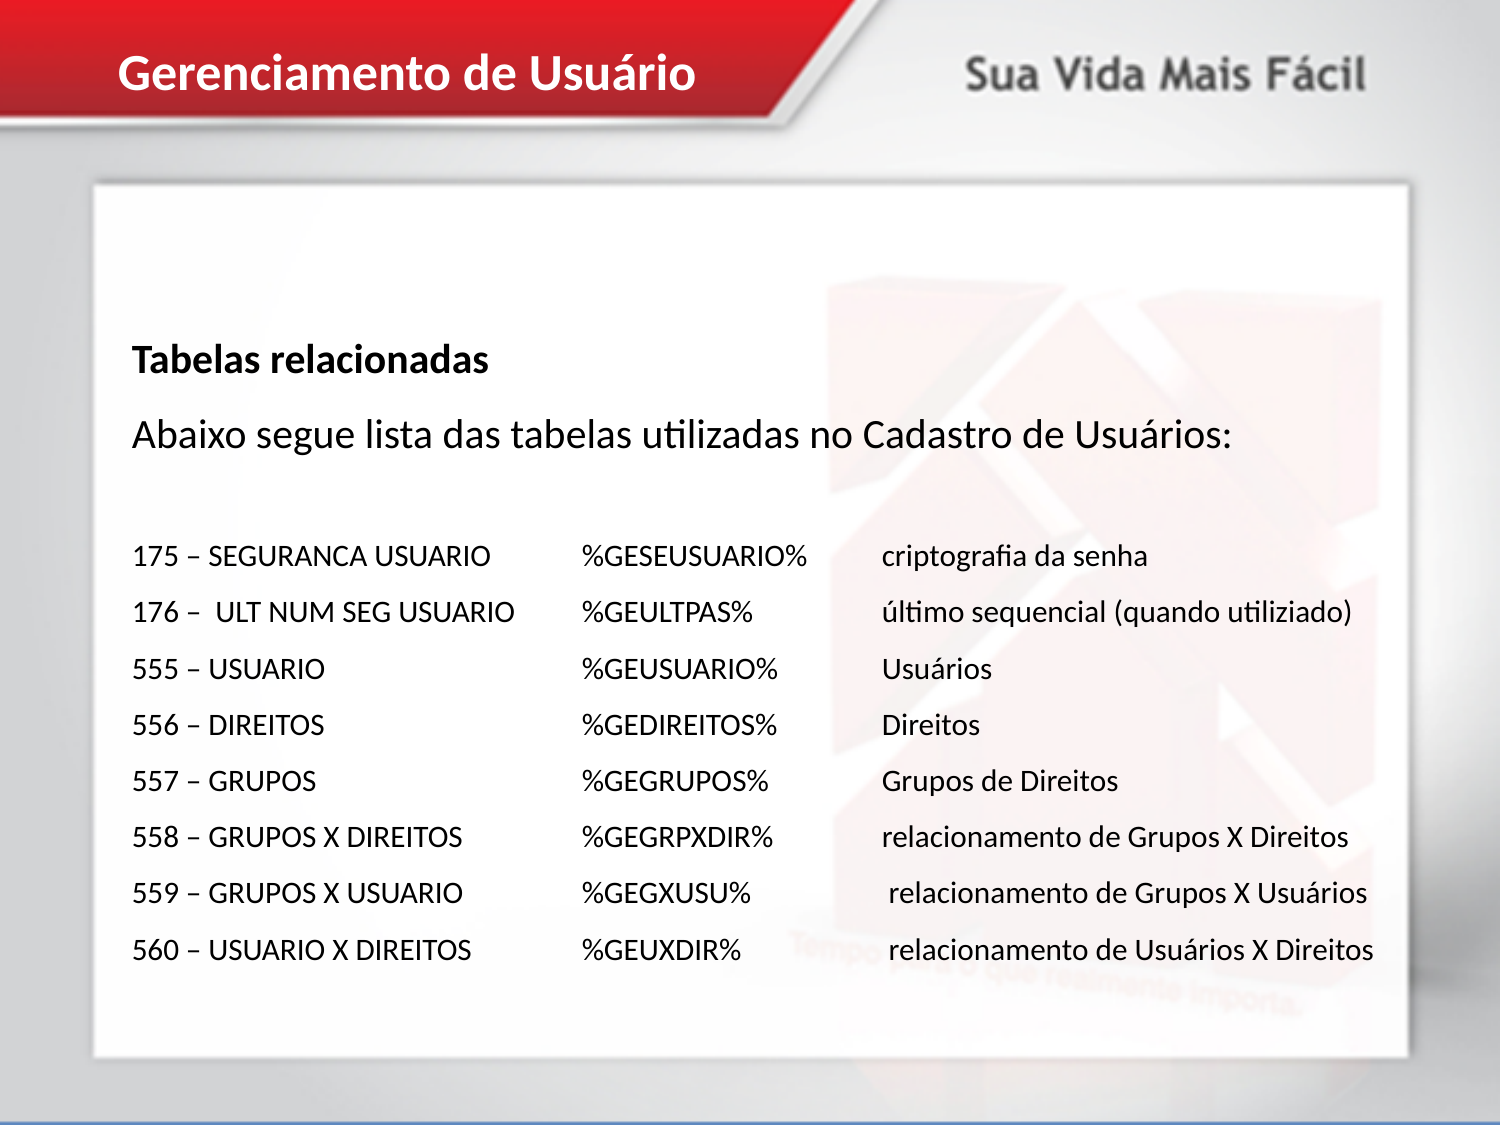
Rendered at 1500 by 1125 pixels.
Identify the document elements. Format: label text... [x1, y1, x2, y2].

picture [0, 0, 1500, 1125]
text_box Gerenciamento de Usuário [100, 30, 715, 90]
text_box Tabelas relacionadas Abaixo segue lista das tabelas utilizadas no Cadastro de Usuários: 175 – SEGURANCA USUARIO %GESEUSUARIO% criptografia da senha 176 – ULT NUM SEG USUARIO %GEULTPAS% último sequencial (quando utiliziado) 555 – USUARIO %GEUSUARIO% Usuários 556 – DIREITOS %GEDIREITOS% Direitos 557 – GRUPOS %GEGRUPOS% Grupos de Direitos 558 – GRUPOS X DIREITOS %GEGRPXDIR% relacionamento de Grupos X Direitos 559 – GRUPOS X USUARIO %GEGXUSU% relacionamento de Grupos X Usuários 560 – USUARIO X DIREITOS %GEUXDIR% relacionamento de Usuários X Direitos [117, 299, 1396, 974]
